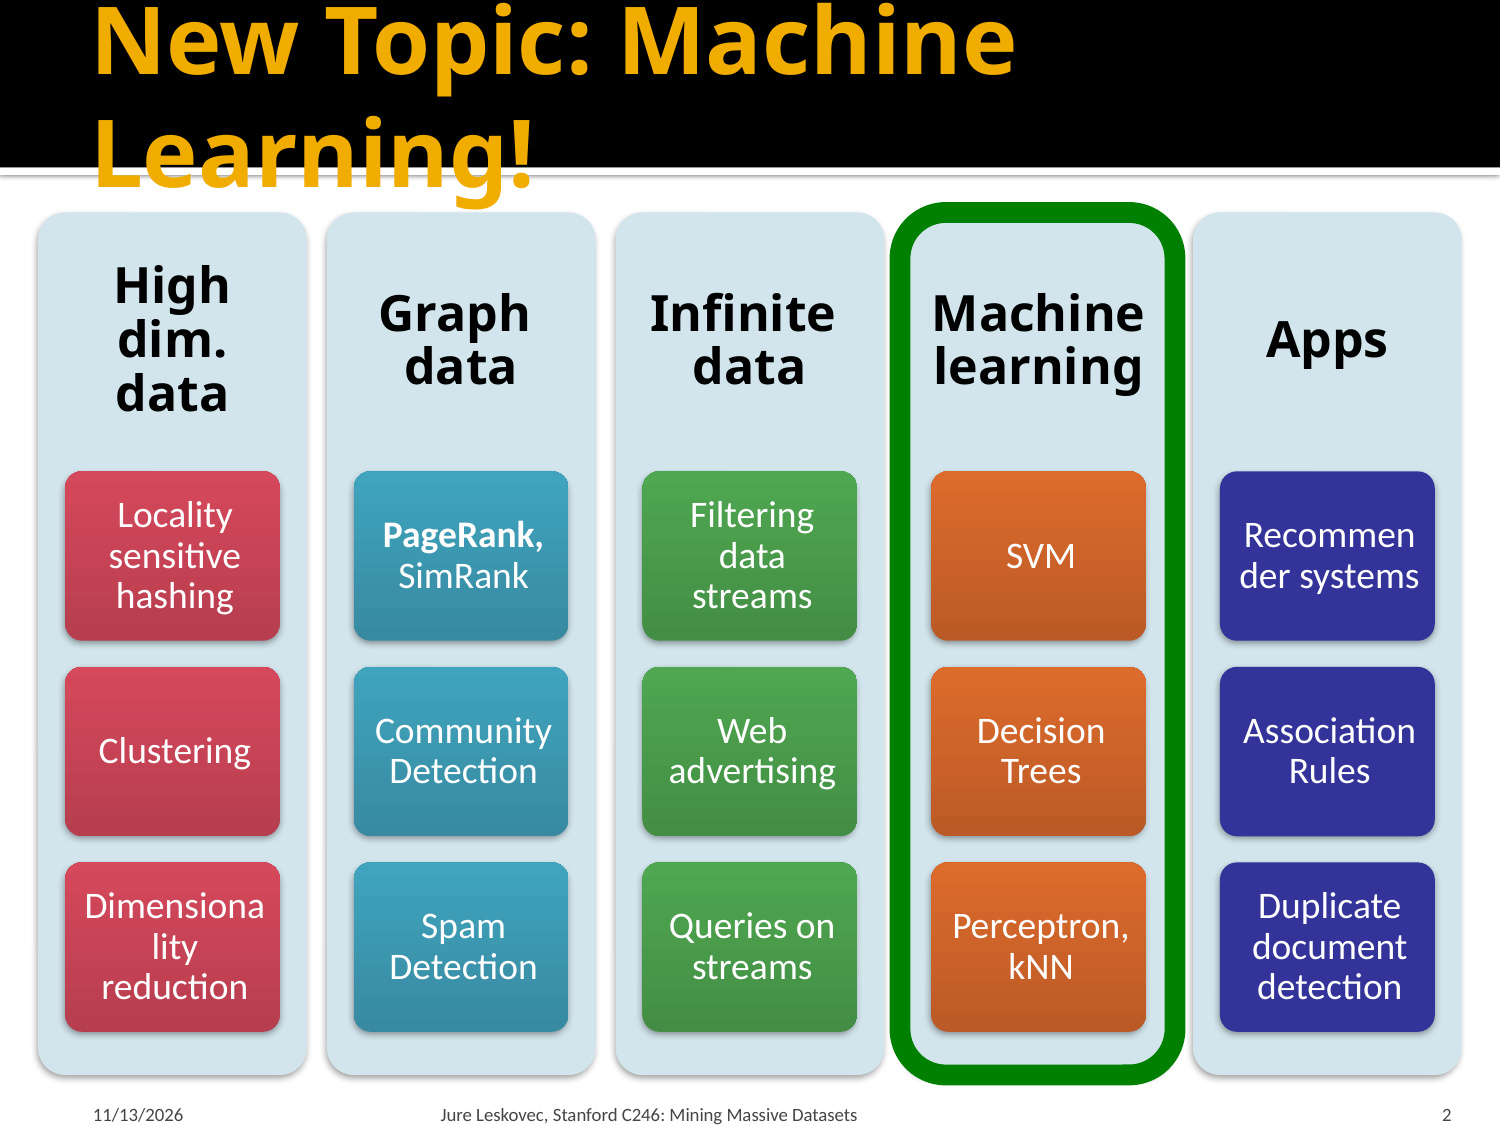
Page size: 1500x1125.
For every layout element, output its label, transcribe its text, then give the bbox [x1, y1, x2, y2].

footer Jure Leskovec, Stanford C246: Mining Massive Datasets [433, 1085, 1337, 1125]
slide_number 2 [1345, 1082, 1467, 1125]
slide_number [75, 1085, 425, 1125]
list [37, 212, 1463, 1075]
title New Topic: Machine Learning! [75, 12, 1425, 175]
